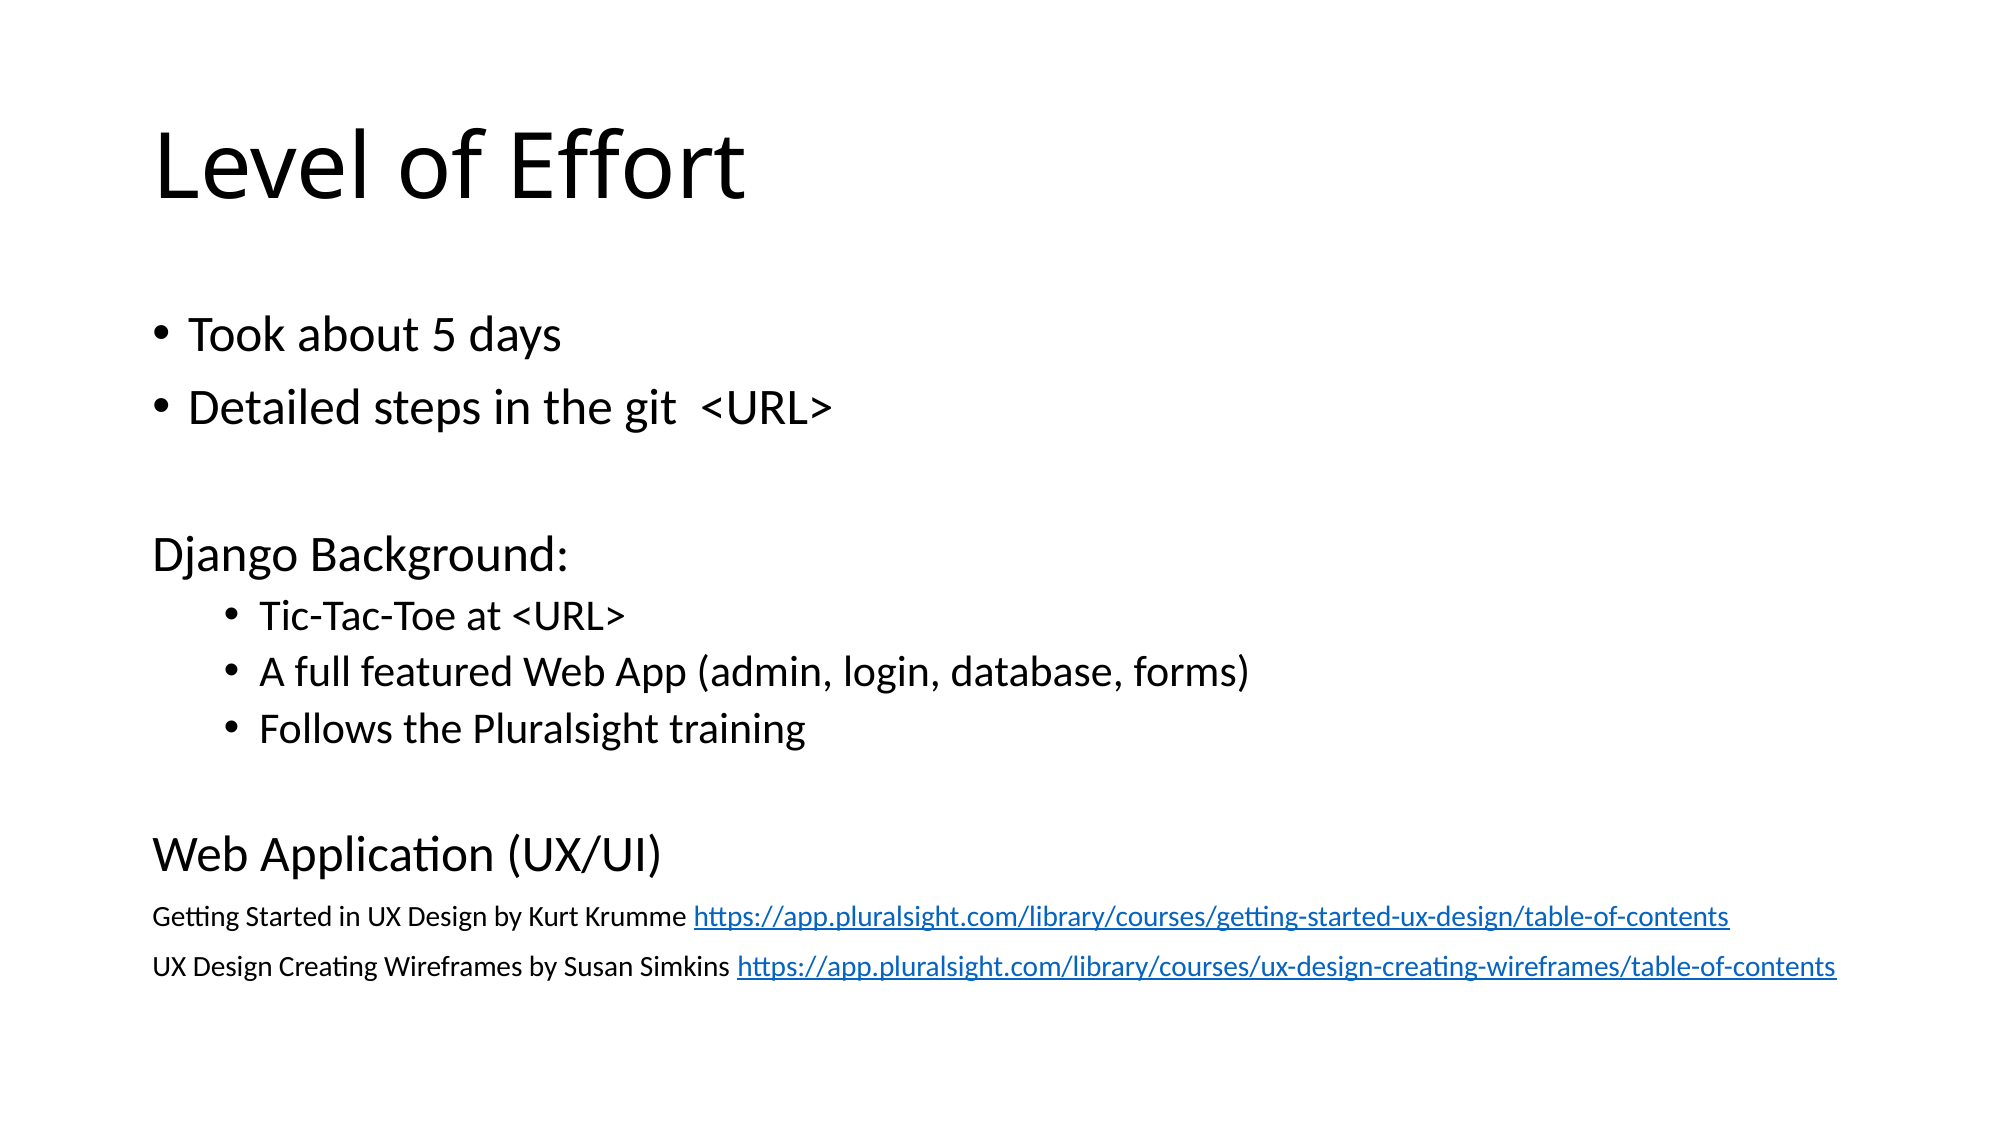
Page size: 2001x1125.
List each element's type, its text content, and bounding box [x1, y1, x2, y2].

title Level of Effort [137, 59, 1863, 278]
list Took about 5 days Detailed steps in the git <URL> Django Background: Tic-Tac-Toe at <URL> A full featured Web App (admin, login, database, forms) Follows the Pluralsight training Web Application (UX/UI) Getting Started in UX Design by Kurt Krumme https://app.pluralsight.com/library/courses/getting-started-ux-design/table-of-contents UX Design Creating Wireframes by Susan Simkins https://app.pluralsight.com/library/courses/ux-design-creating-wireframes/table-of-contents [137, 299, 1863, 1014]
